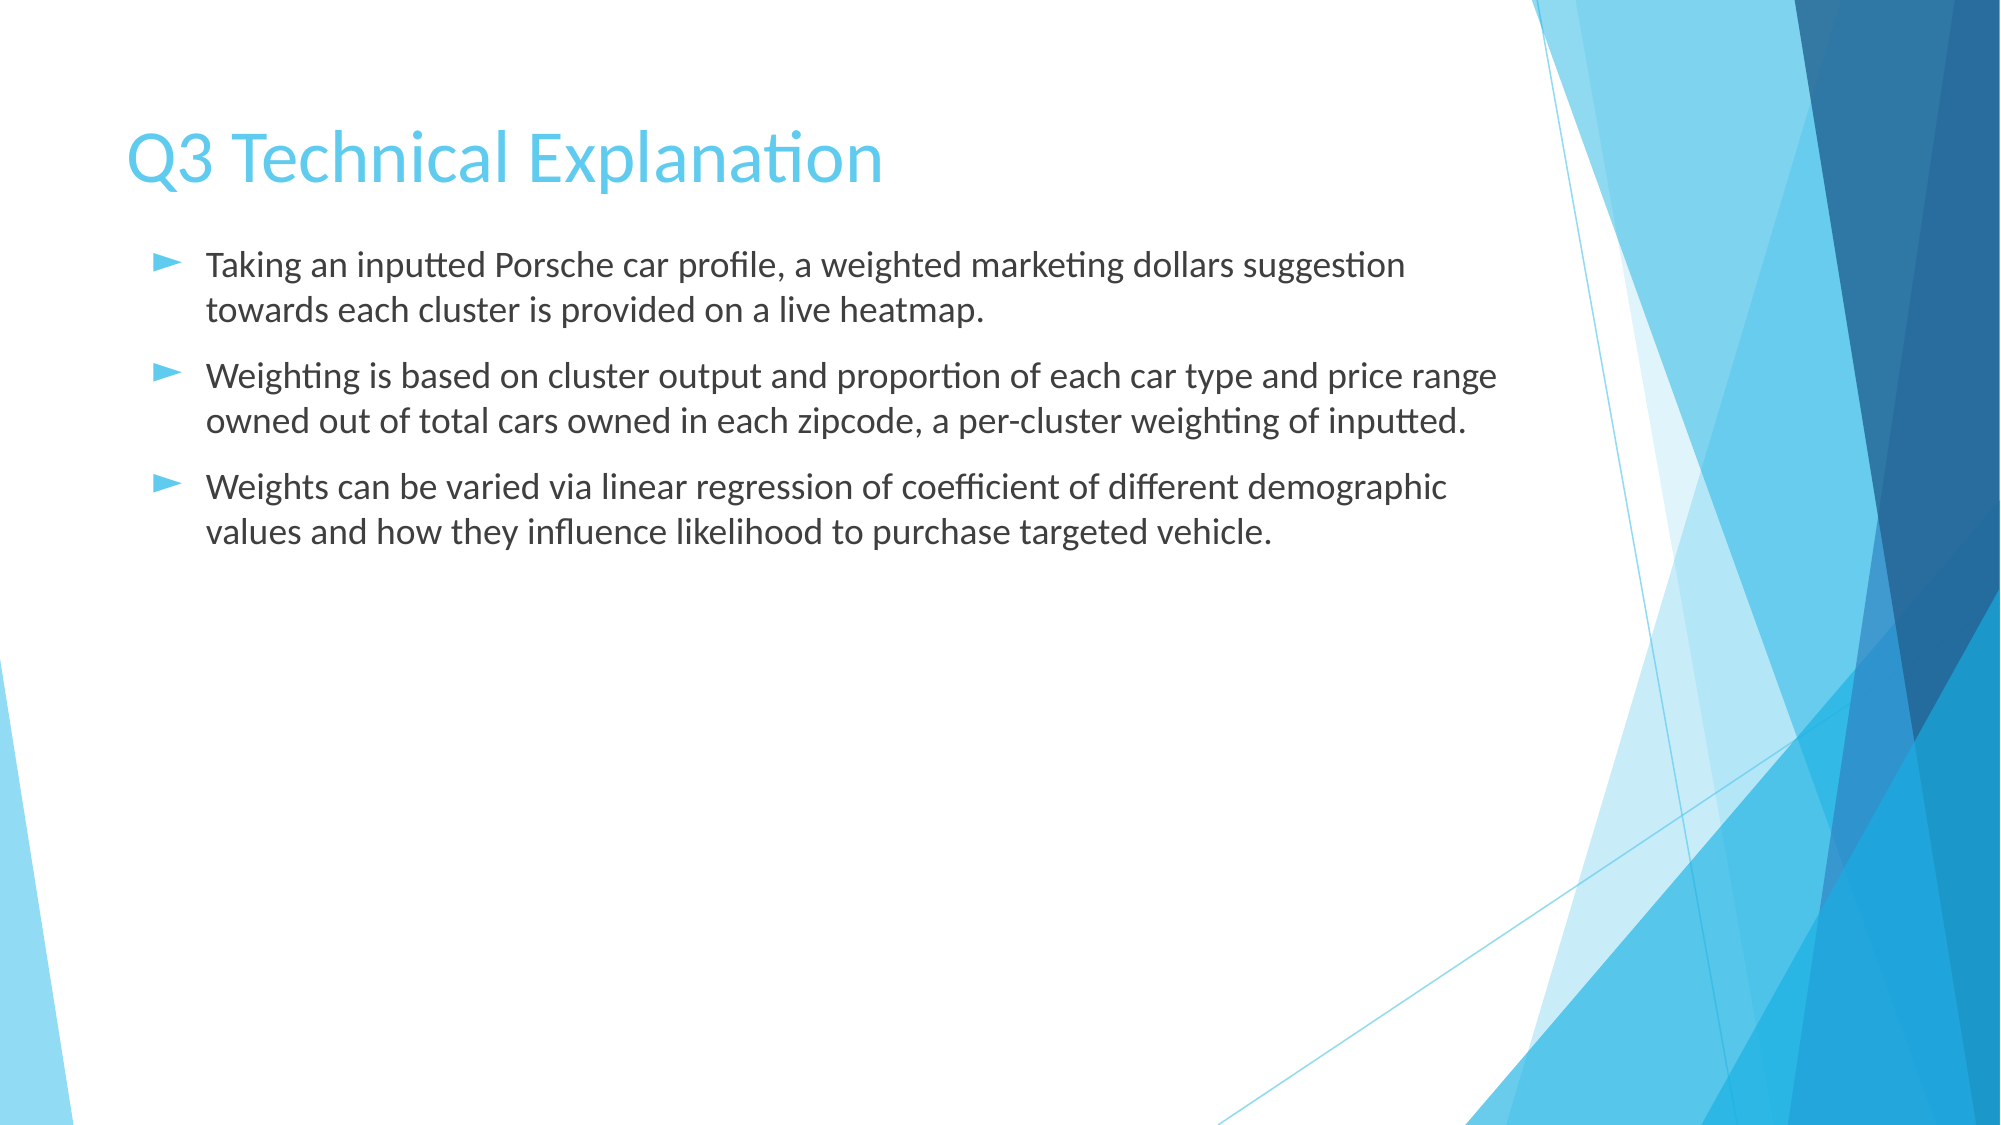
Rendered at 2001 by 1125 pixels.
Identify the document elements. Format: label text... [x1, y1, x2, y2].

title Q3 Technical Explanation [111, 99, 1522, 317]
list Taking an inputted Porsche car profile, a weighted marketing dollars suggestion towards each cluster is provided on a live heatmap. Weighting is based on cluster output and proportion of each car type and price range owned out of total cars owned in each zipcode, a per-cluster weighting of inputted. Weights can be varied via linear regression of coefficient of different demographic values and how they influence likelihood to purchase targeted vehicle. [115, 232, 1526, 870]
